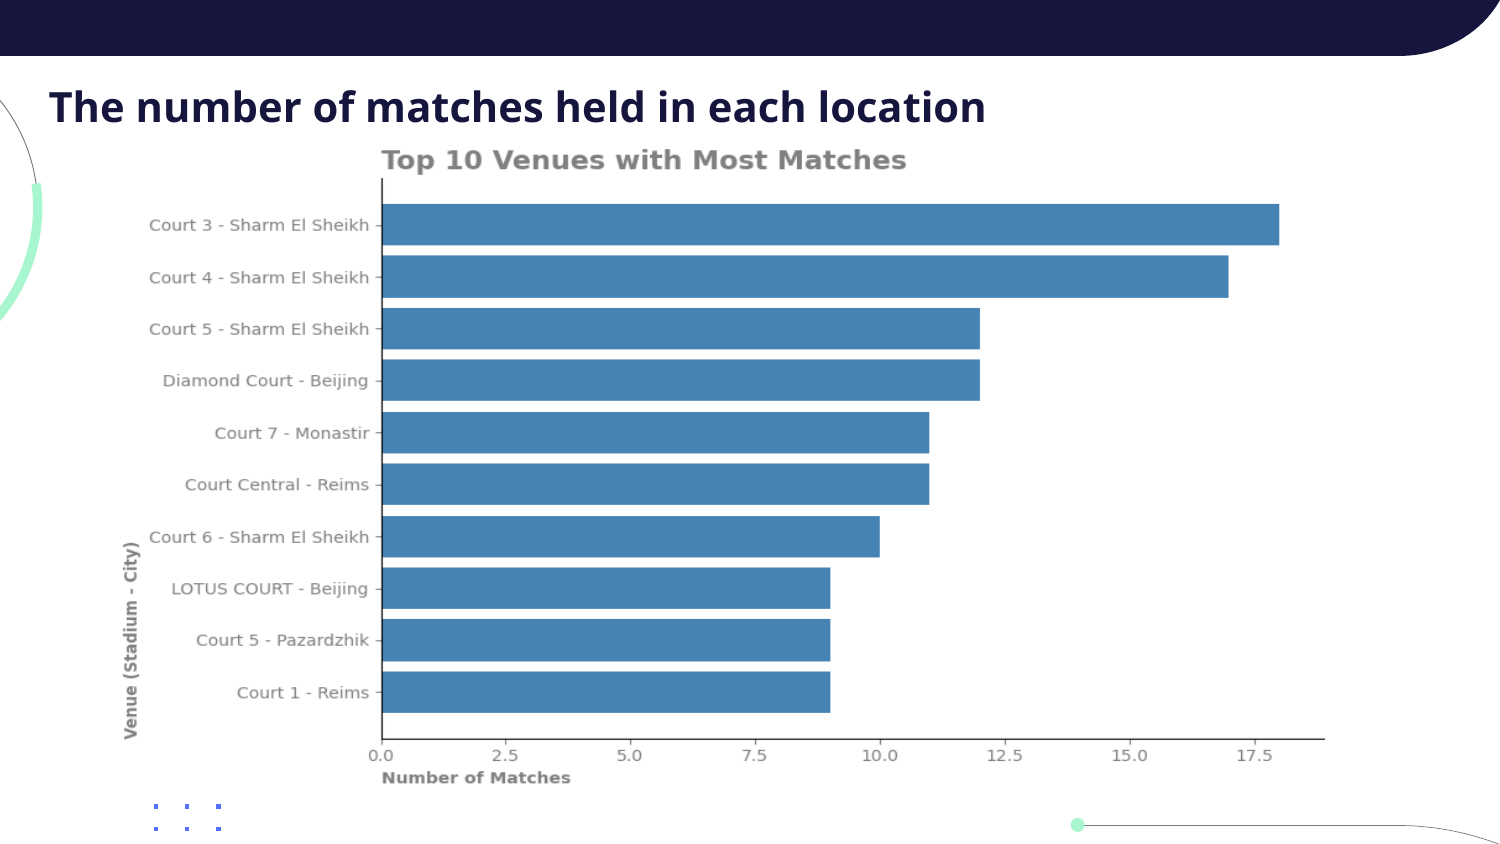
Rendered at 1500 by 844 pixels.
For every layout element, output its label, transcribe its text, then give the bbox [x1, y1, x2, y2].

picture [112, 138, 1336, 798]
text_box The number of matches held in each location [33, 73, 1254, 138]
